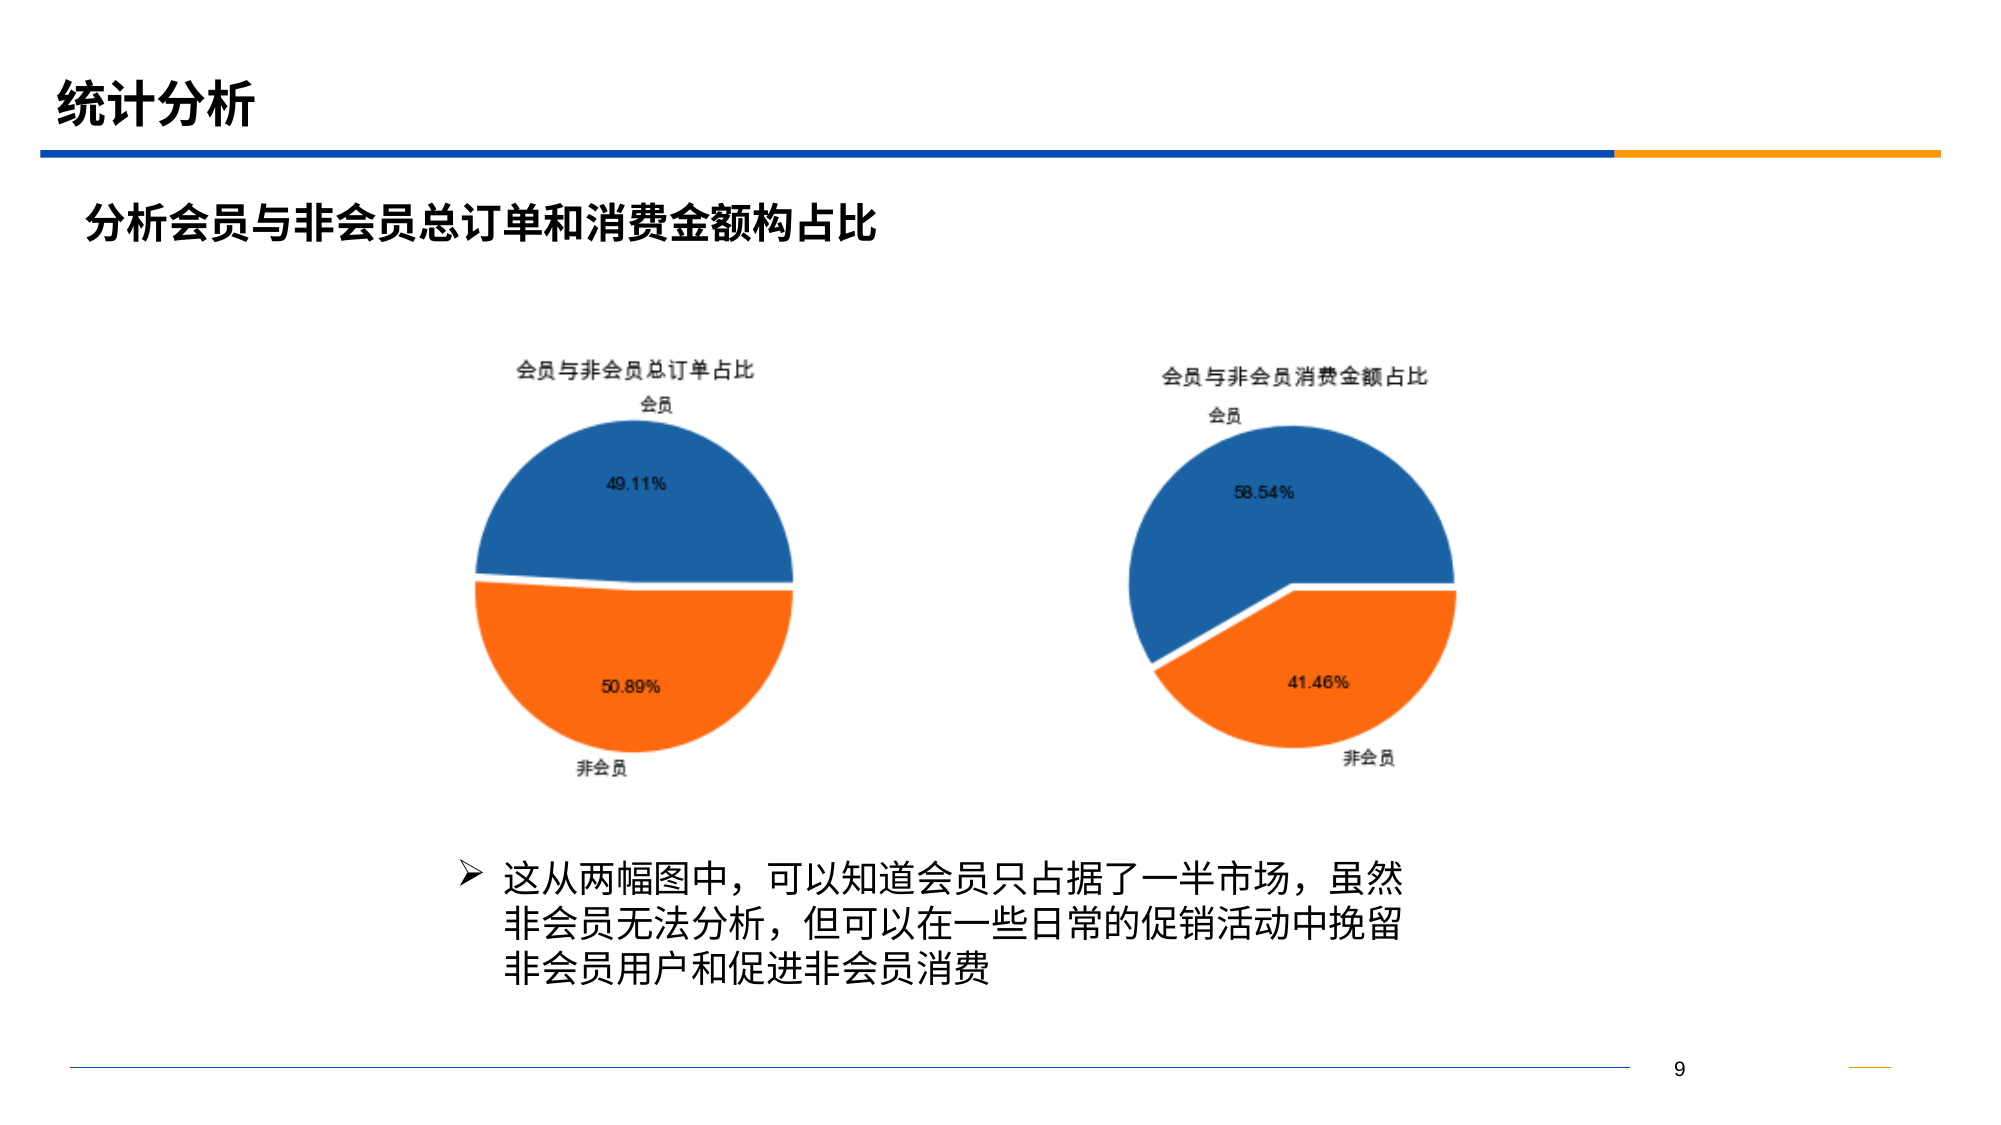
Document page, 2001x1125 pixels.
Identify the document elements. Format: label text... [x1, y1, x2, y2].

title 统计分析 [41, 58, 1842, 146]
picture [1096, 345, 1484, 790]
text_box 这从两幅图中，可以知道会员只占据了一半市场，虽然非会员无法分析，但可以在一些日常的促销活动中挽留非会员用户和促进非会员消费 [441, 848, 1442, 998]
picture [441, 345, 808, 790]
list 分析会员与非会员总订单和消费金额构占比 [69, 186, 1892, 257]
